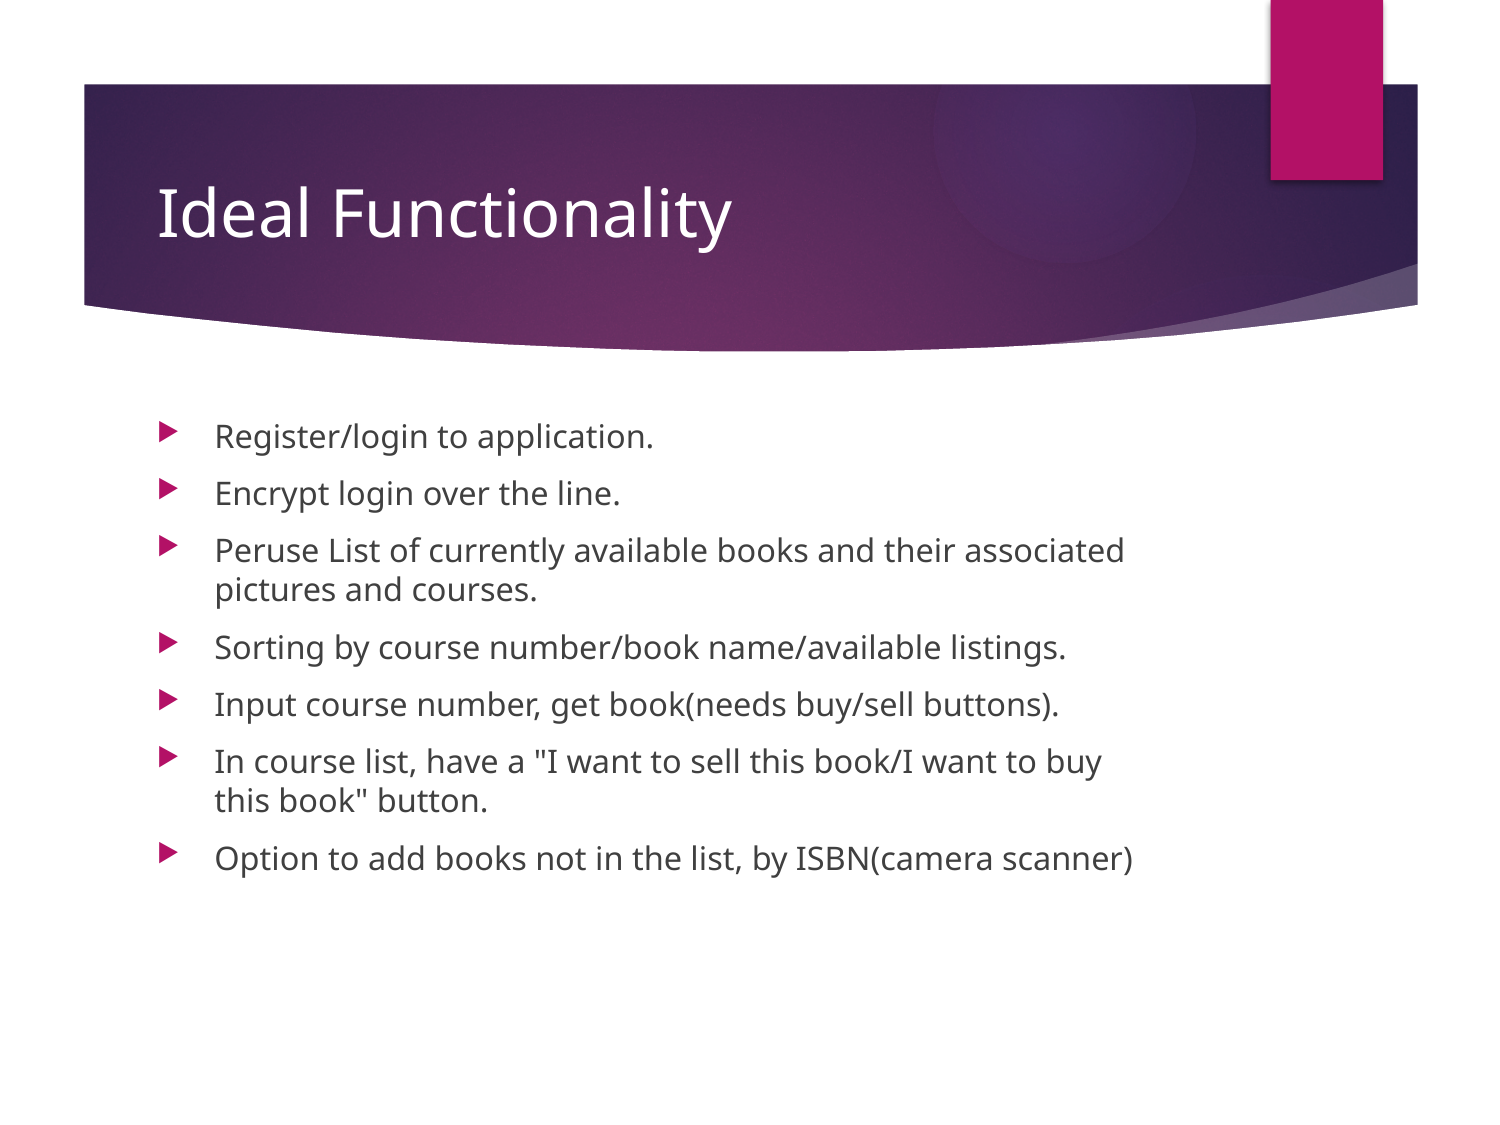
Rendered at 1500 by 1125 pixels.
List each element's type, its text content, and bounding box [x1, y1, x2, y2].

title Ideal Functionality [142, 152, 1183, 269]
list Register/login to application. Encrypt login over the line. Peruse List of currently available books and their associated pictures and courses. Sorting by course number/book name/available listings. Input course number, get book(needs buy/sell buttons). In course list, have a "I want to sell this book/I want to buy this book" button. Option to add books not in the list, by ISBN(camera scanner) [141, 408, 1183, 988]
